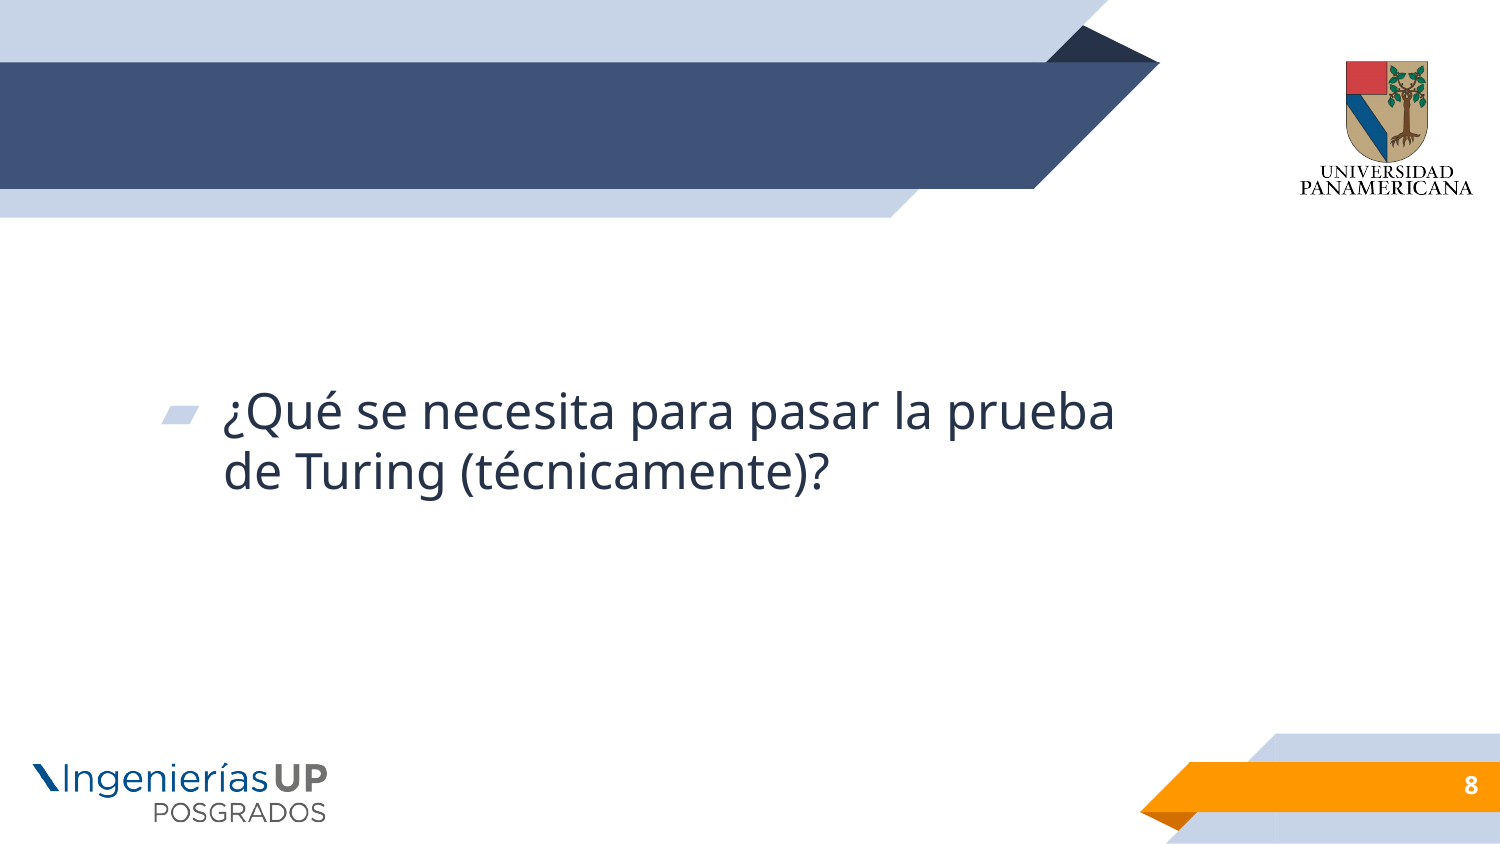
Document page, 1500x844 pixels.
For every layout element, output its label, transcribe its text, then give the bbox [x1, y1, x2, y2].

slide_number 8 [1249, 760, 1494, 813]
picture [1286, 44, 1490, 210]
picture [15, 737, 344, 844]
list ¿Qué se necesita para pasar la prueba de Turing (técnicamente)? [133, 217, 1140, 734]
